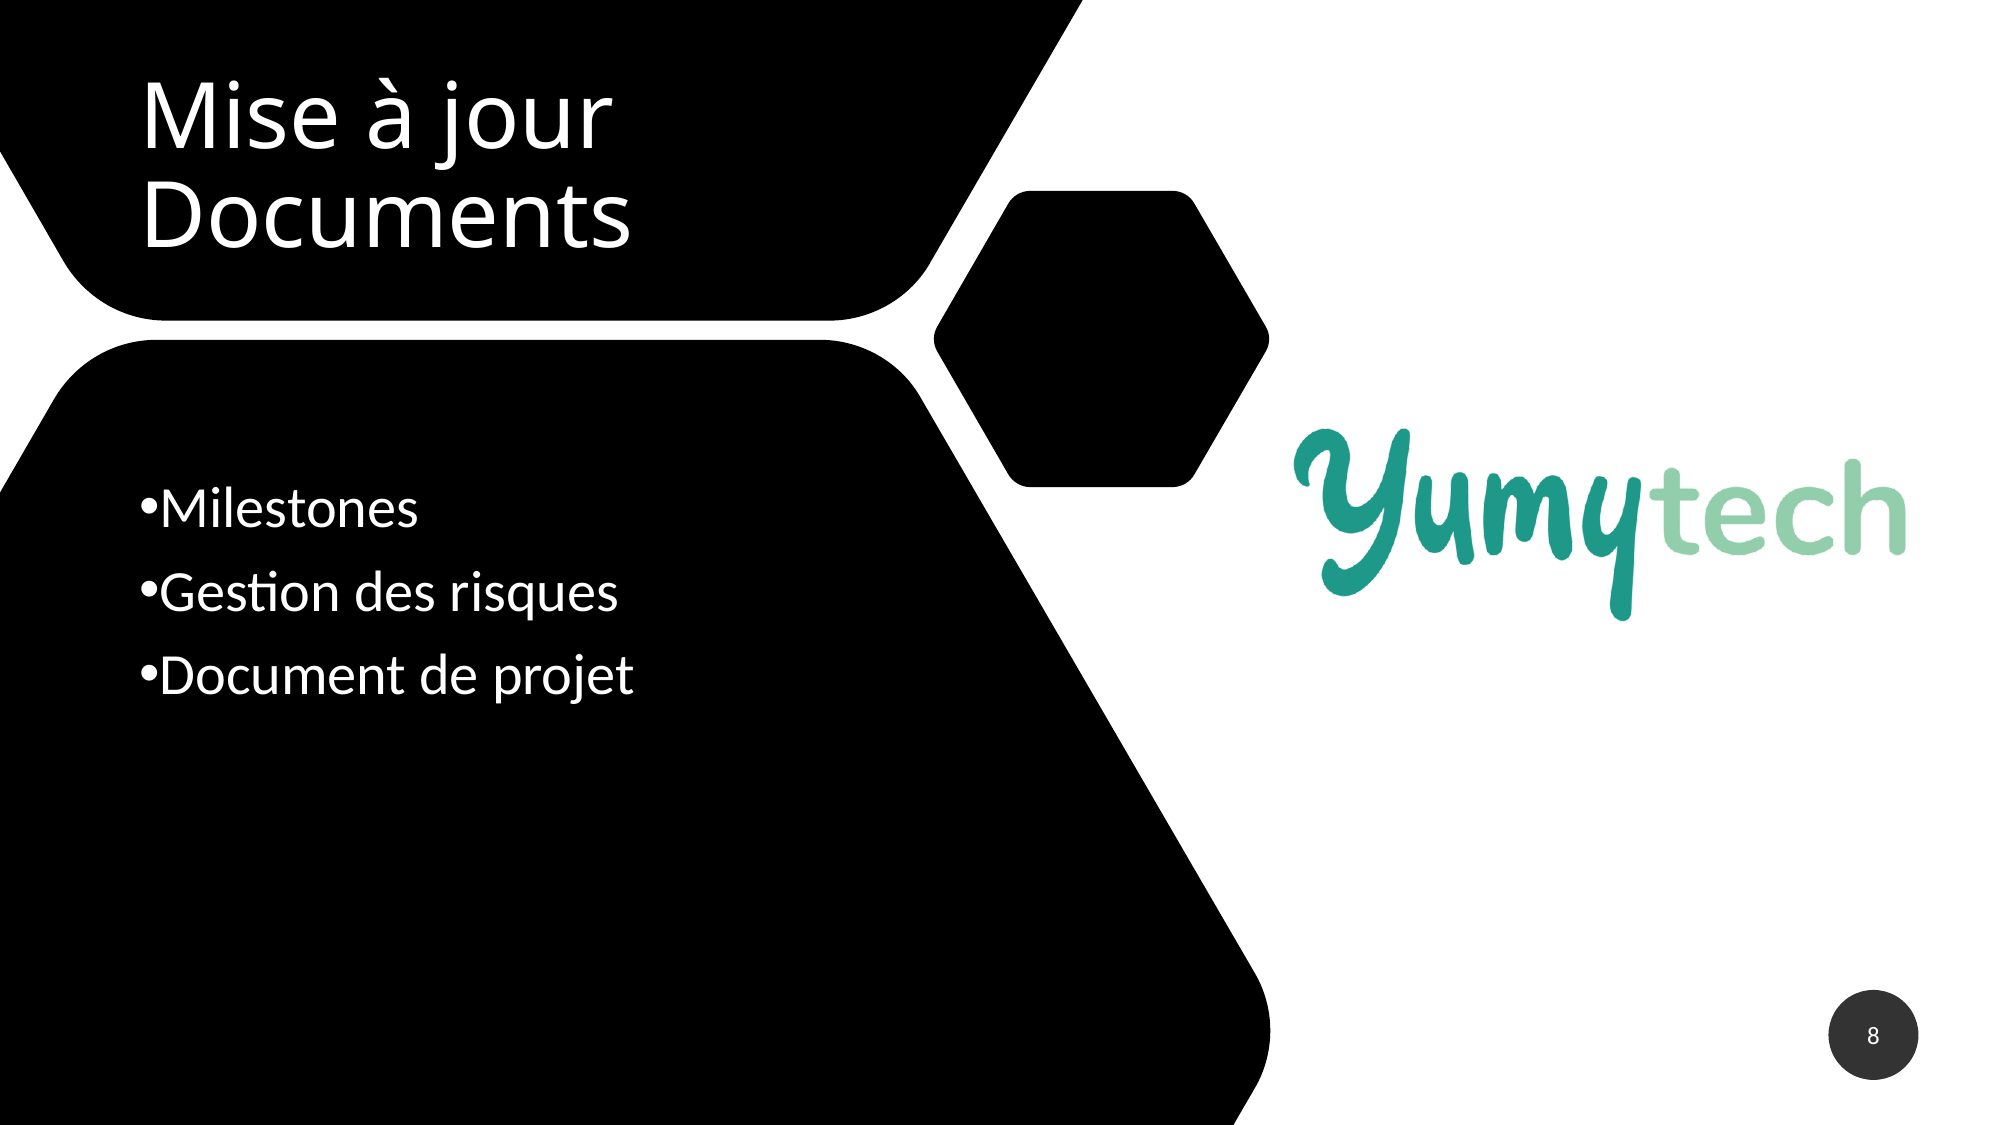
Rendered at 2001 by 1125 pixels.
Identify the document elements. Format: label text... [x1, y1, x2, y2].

slide_number 8 [1828, 989, 1919, 1080]
text_box [932, 189, 1271, 489]
text_box [0, 338, 1272, 1125]
text_box [0, 0, 2000, 1125]
title Mise à jour Documents [124, 57, 906, 280]
text_box [0, 0, 1084, 322]
picture [1285, 413, 1919, 634]
list Milestones Gestion des risques Document de projet [124, 469, 878, 1012]
